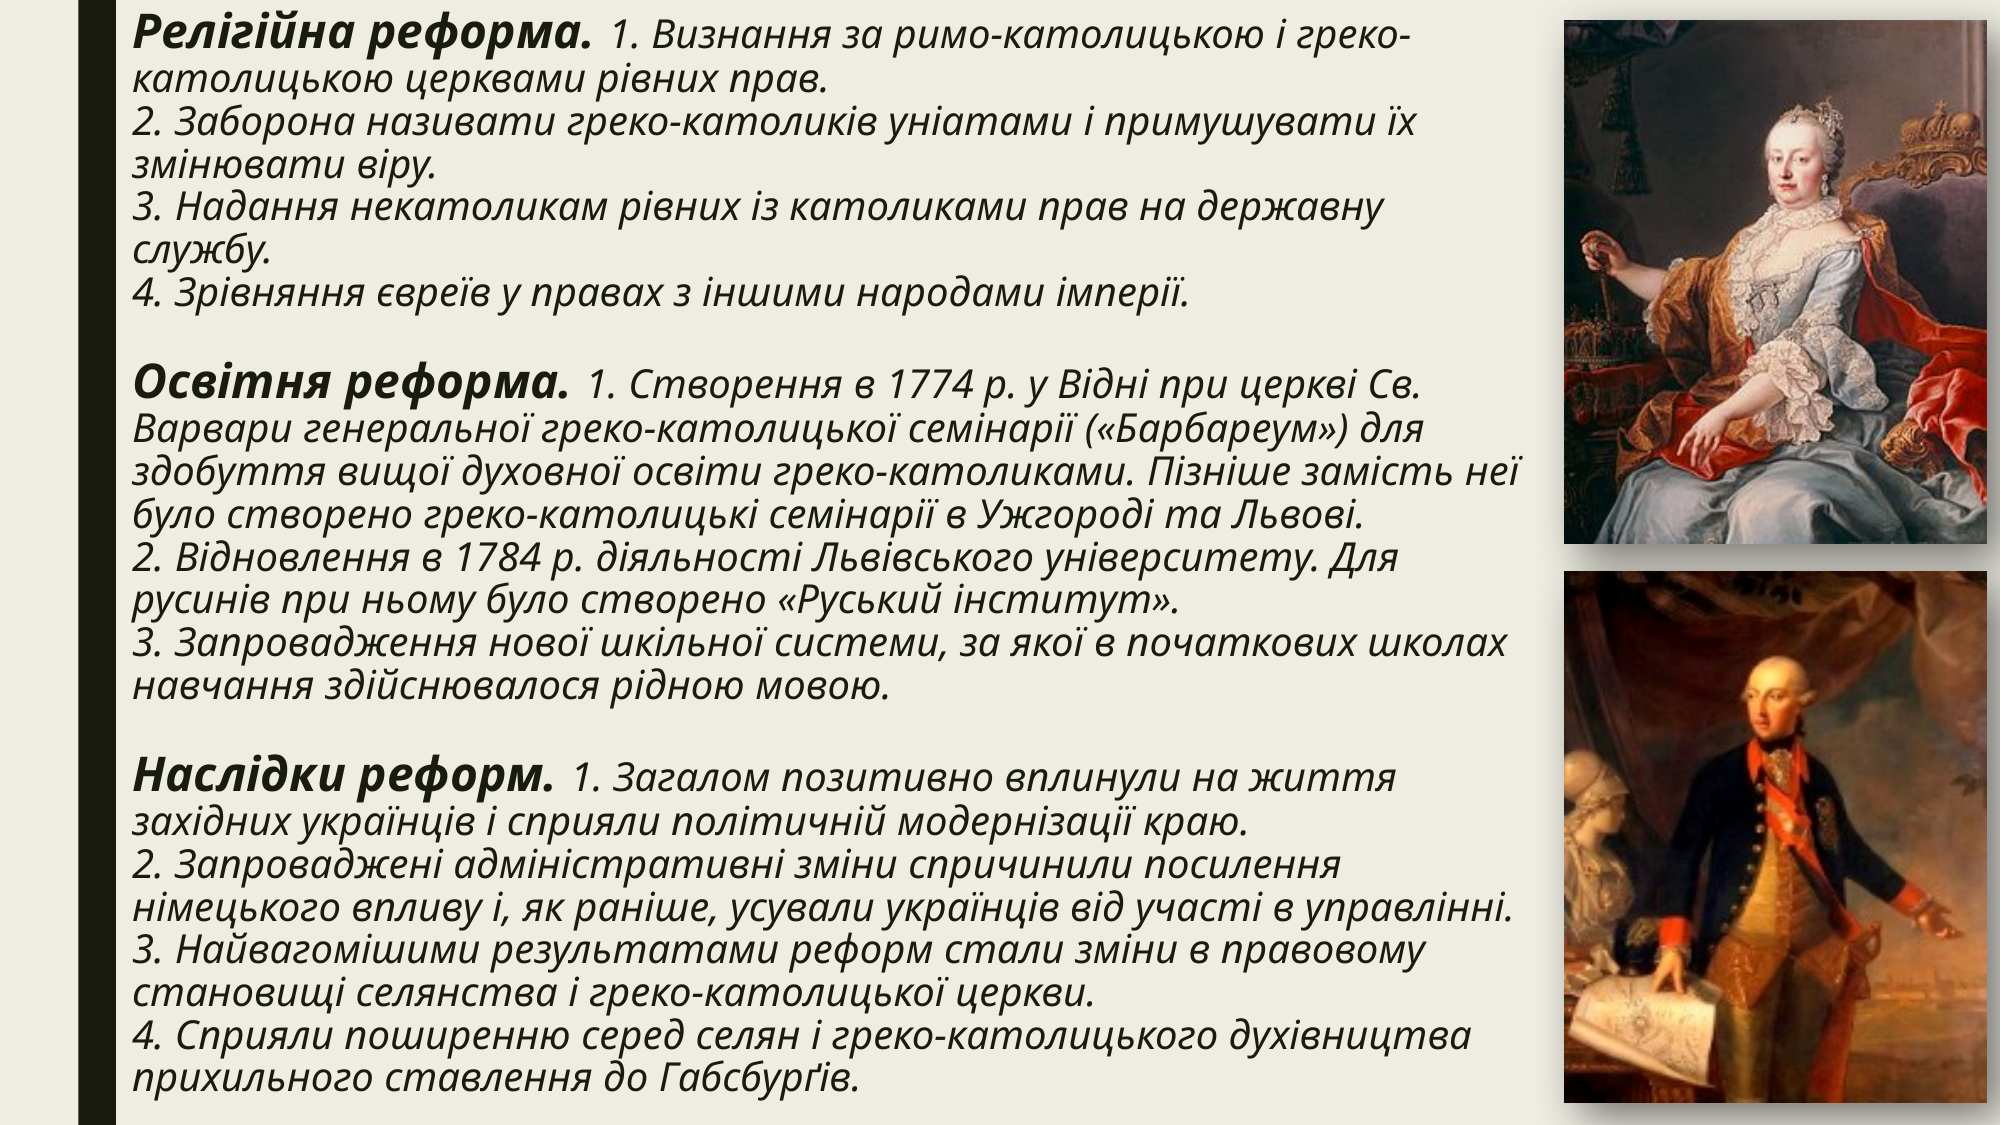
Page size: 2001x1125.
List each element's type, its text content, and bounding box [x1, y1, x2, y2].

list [1563, 20, 1987, 544]
title Релігійна реформа. 1. Визнання за римо-католицькою і греко-католицькою церквами рівних прав. 2. Заборона називати греко-католиків уніатами і примушувати їх змінювати віру. 3. Надання некатоликам рівних із католиками прав на державну службу. 4. Зрівняння євреїв у правах з іншими народами імперії. Освітня реформа. 1. Створення в 1774 р. у Відні при церкві Св. Варвари генеральної греко-католицької семінарії («Барбареум») для здобуття вищої духовної освіти греко-католиками. Пізніше замість неї було створено греко-католицькі семінарії в Ужгороді та Львові. 2. Відновлення в 1784 р. діяльності Львівського університету. Для русинів при ньому було створено «Руський інститут». 3. Запровадження нової шкільної системи, за якої в початкових школах навчання здійснювалося рідною мовою. Наслідки реформ. 1. Загалом позитивно вплинули на життя західних українців і сприяли політичній модернізації краю. 2. Запроваджені адміністративні зміни спричинили посилення німецького впливу і, як раніше, усували українців від участі в управлінні. 3. Найвагомішими результатами реформ стали зміни в правовому становищі селянства і греко-католицької церкви. 4. Сприяли поширенню серед селян і греко-католицького духівництва прихильного ставлення до Габсбурґів. [117, 0, 1549, 1125]
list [1563, 571, 1987, 1104]
